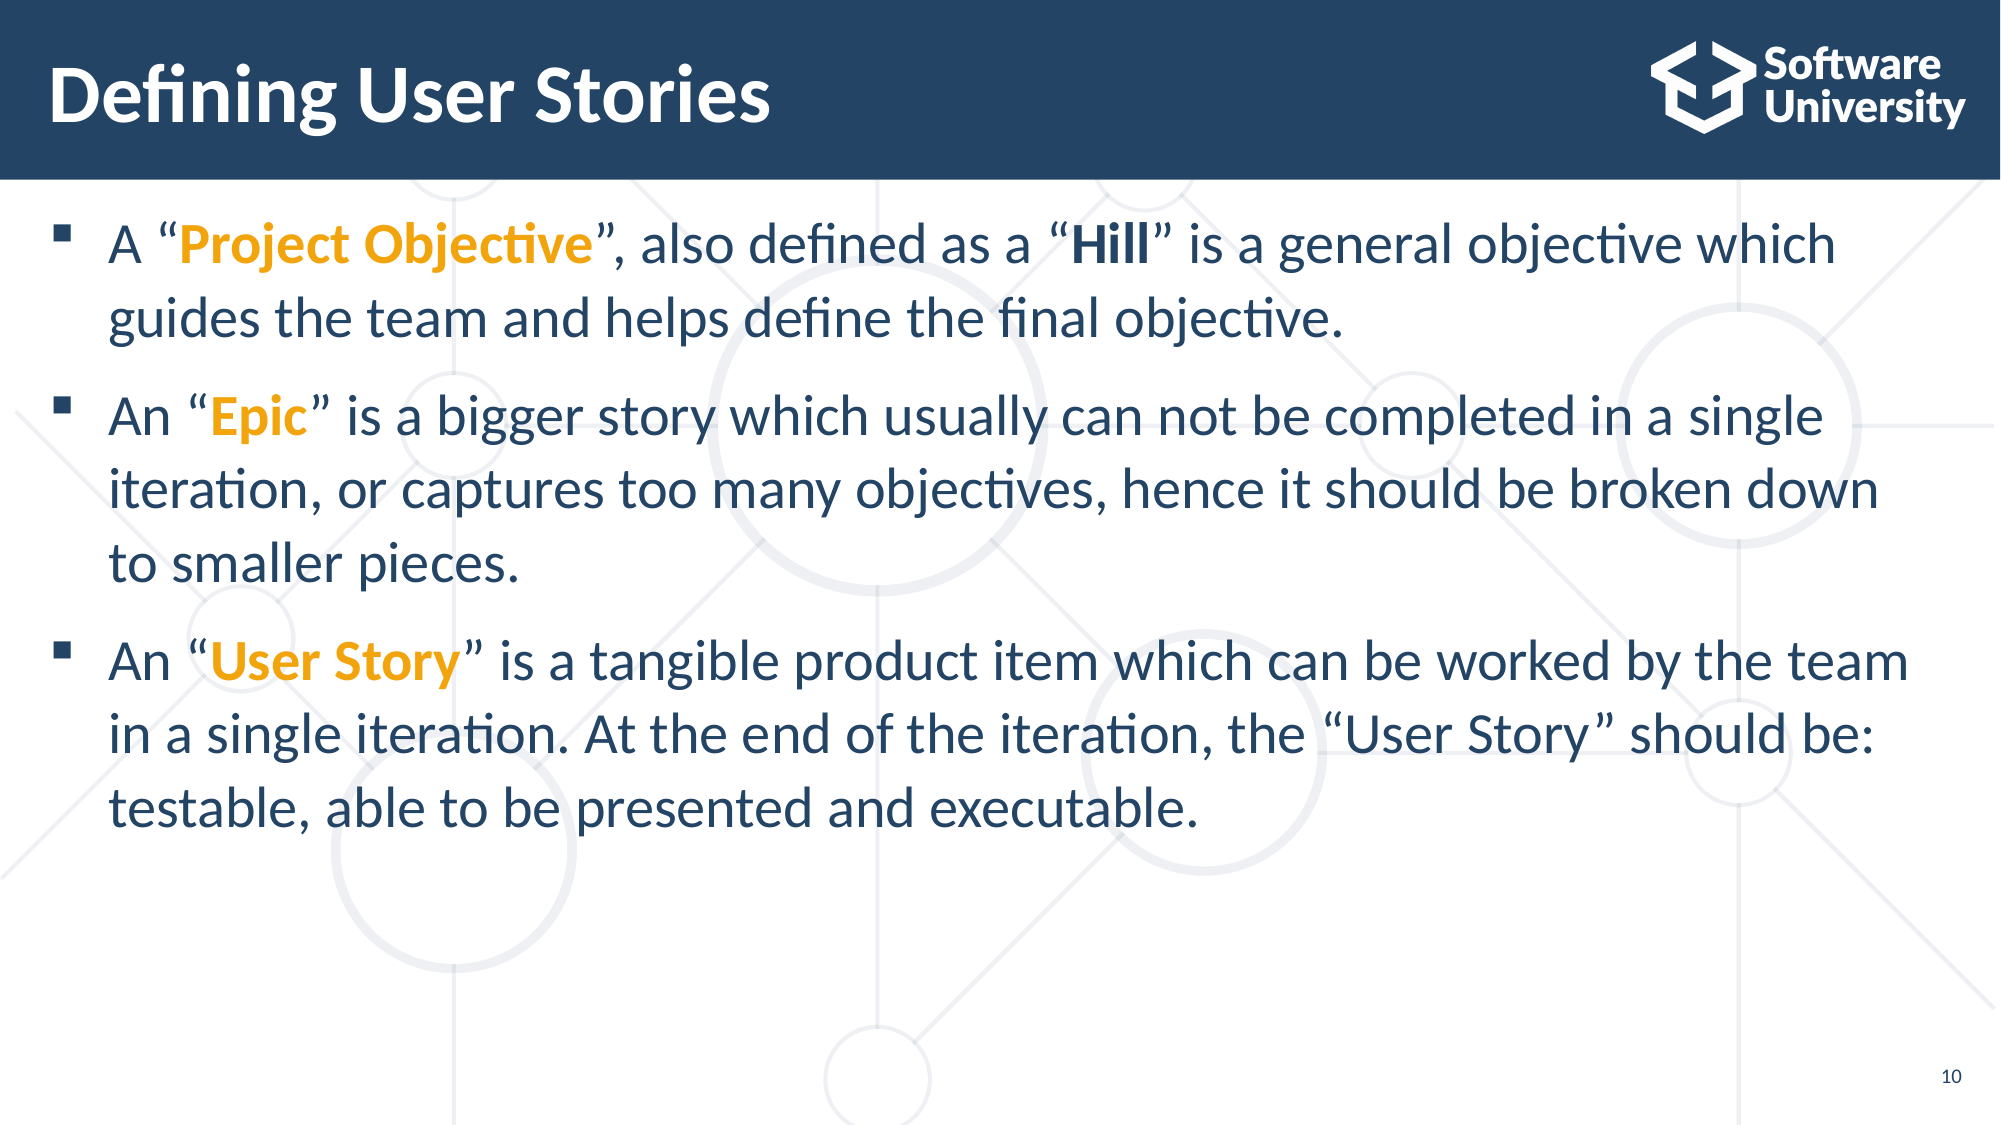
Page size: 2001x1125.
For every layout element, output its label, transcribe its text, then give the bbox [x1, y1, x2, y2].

picture [1651, 41, 1966, 134]
title Defining User Stories [31, 16, 1625, 162]
slide_number 10 [1897, 1049, 1968, 1101]
list A “Project Objective”, also defined as a “Hill” is a general objective which guides the team and helps define the final objective. An “Epic” is a bigger story which usually can not be completed in a single iteration, or captures too many objectives, hence it should be broken down to smaller pieces. An “User Story” is a tangible product item which can be worked by the team in a single iteration. At the end of the iteration, the “User Story” should be: testable, able to be presented and executable. [31, 196, 1970, 1104]
